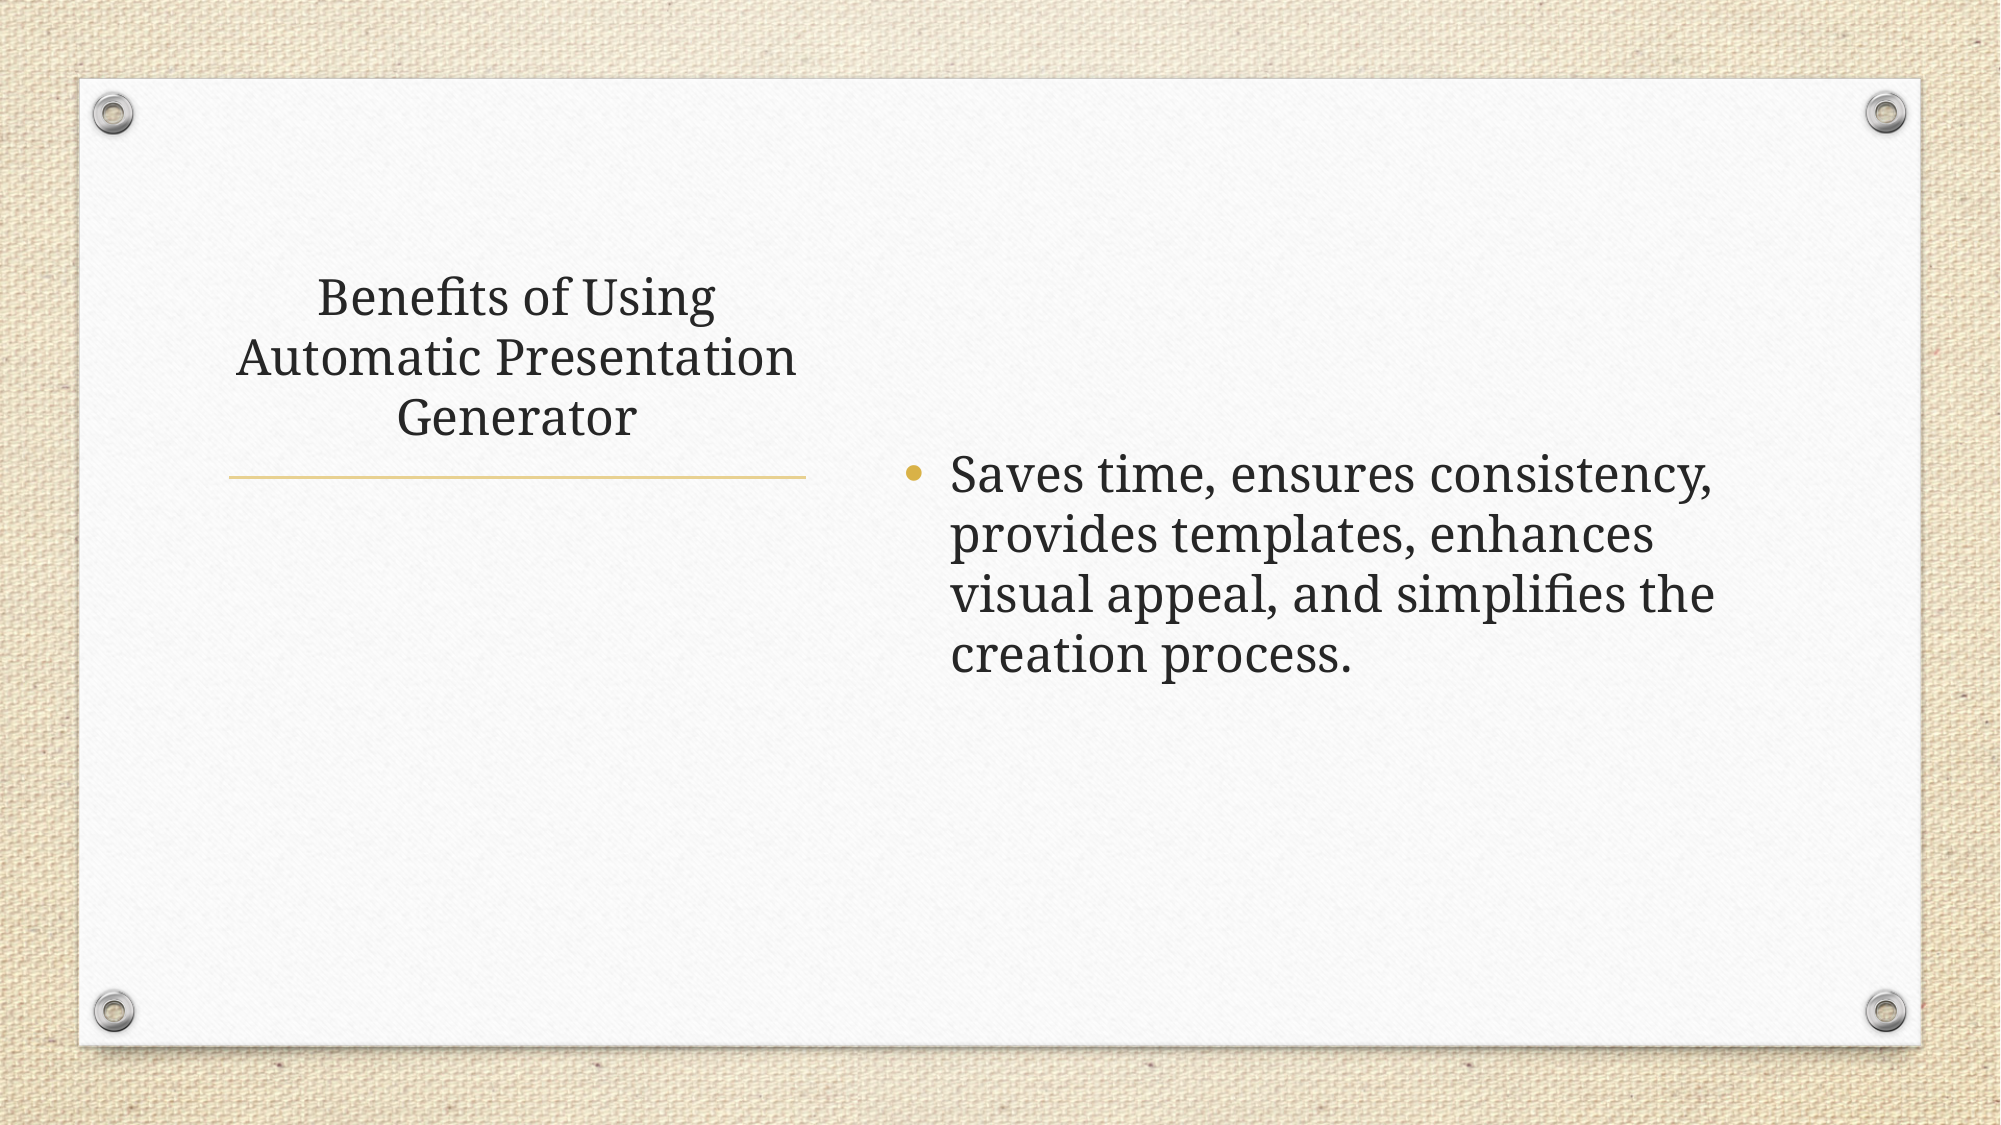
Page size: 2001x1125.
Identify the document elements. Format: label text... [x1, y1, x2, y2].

title Benefits of Using Automatic Presentation Generator [212, 227, 823, 453]
picture [0, 0, 2001, 1125]
list Saves time, ensures consistency, provides templates, enhances visual appeal, and simplifies the creation process. [888, 161, 1787, 964]
